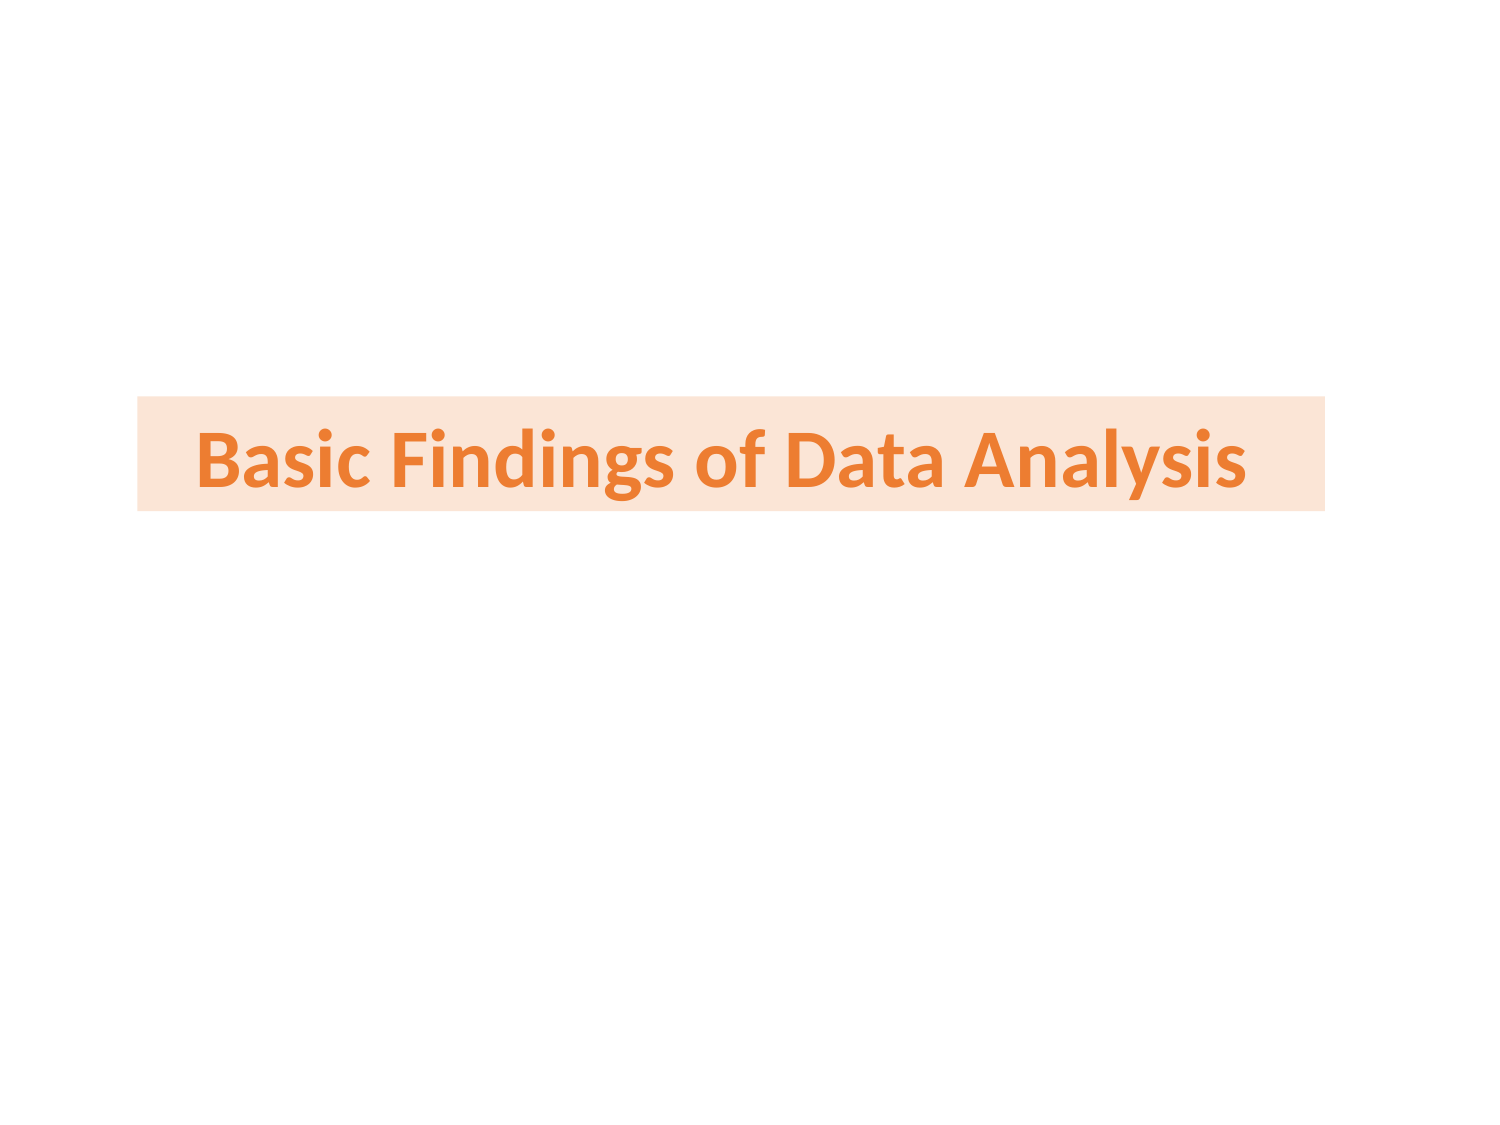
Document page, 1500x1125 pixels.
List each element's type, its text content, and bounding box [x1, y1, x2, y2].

text_box Basic Findings of Data Analysis [137, 396, 1325, 512]
